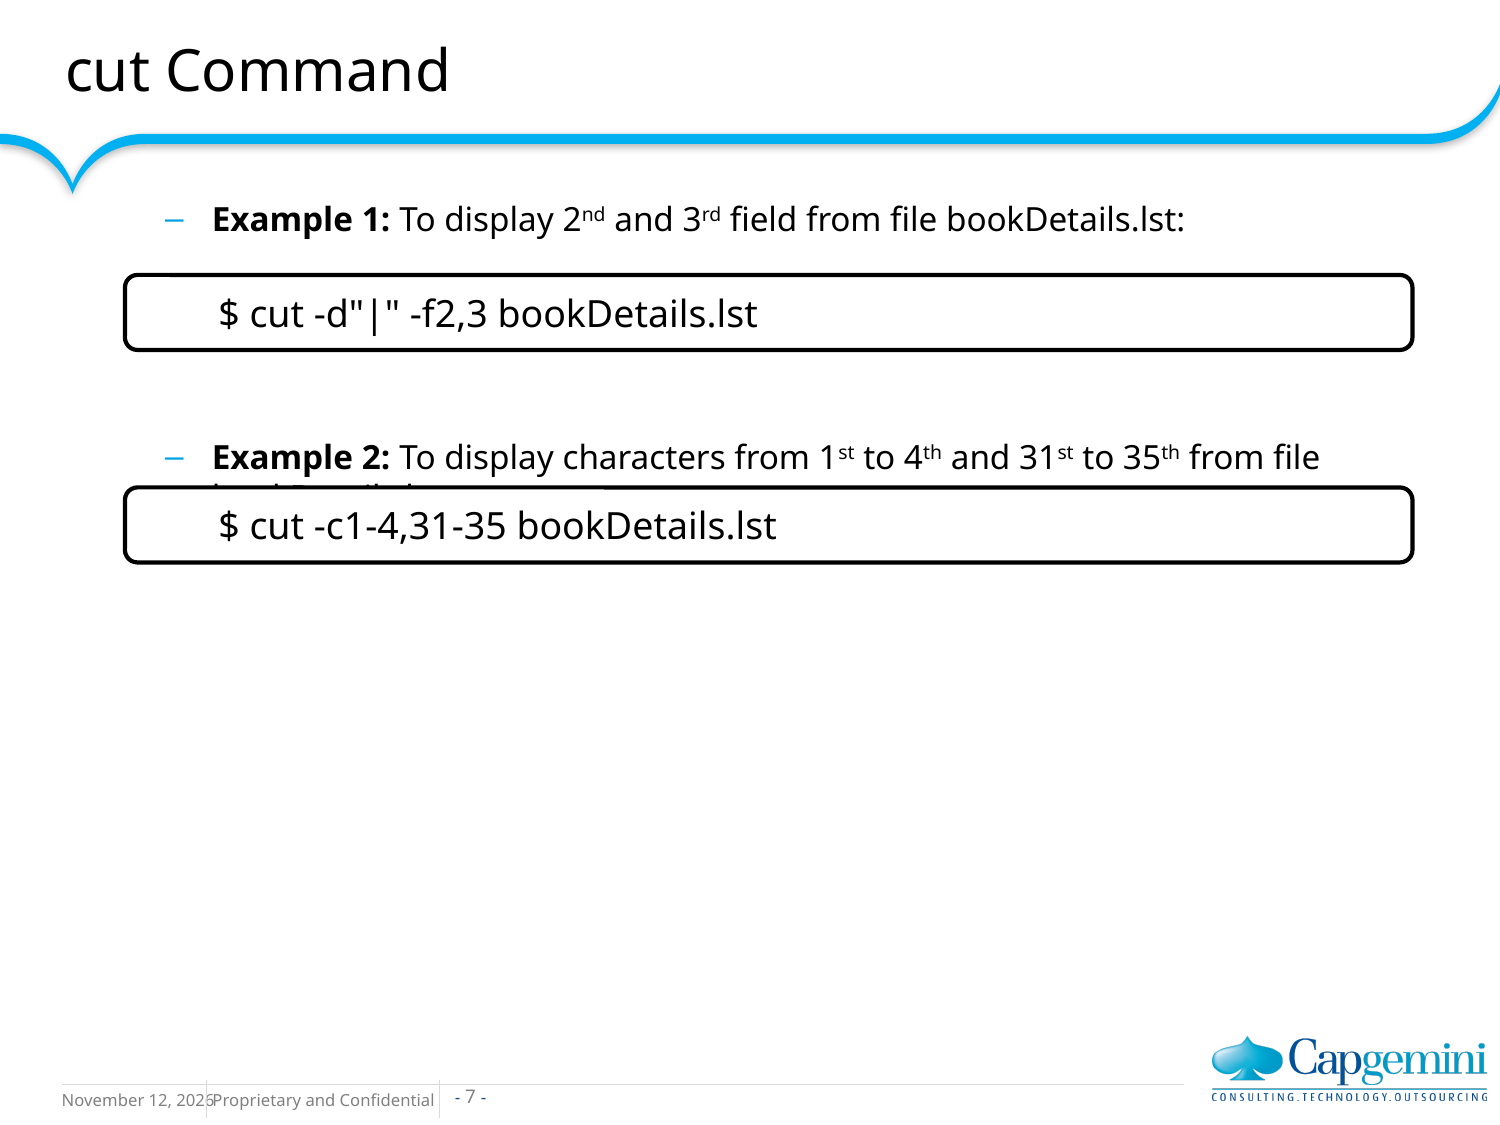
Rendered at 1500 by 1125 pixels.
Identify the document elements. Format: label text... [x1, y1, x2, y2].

title cut Command [50, 3, 1400, 134]
list Example 1: To display 2nd and 3rd field from file bookDetails.lst: Example 2: To display characters from 1st to 4th and 31st to 35th from file bookDetails.lst : [75, 190, 1425, 1005]
picture [1212, 1036, 1487, 1101]
text_box $ cut -d"|" -f2,3 bookDetails.lst [122, 272, 1415, 353]
text_box $ cut -c1-4,31-35 bookDetails.lst [122, 485, 1415, 565]
